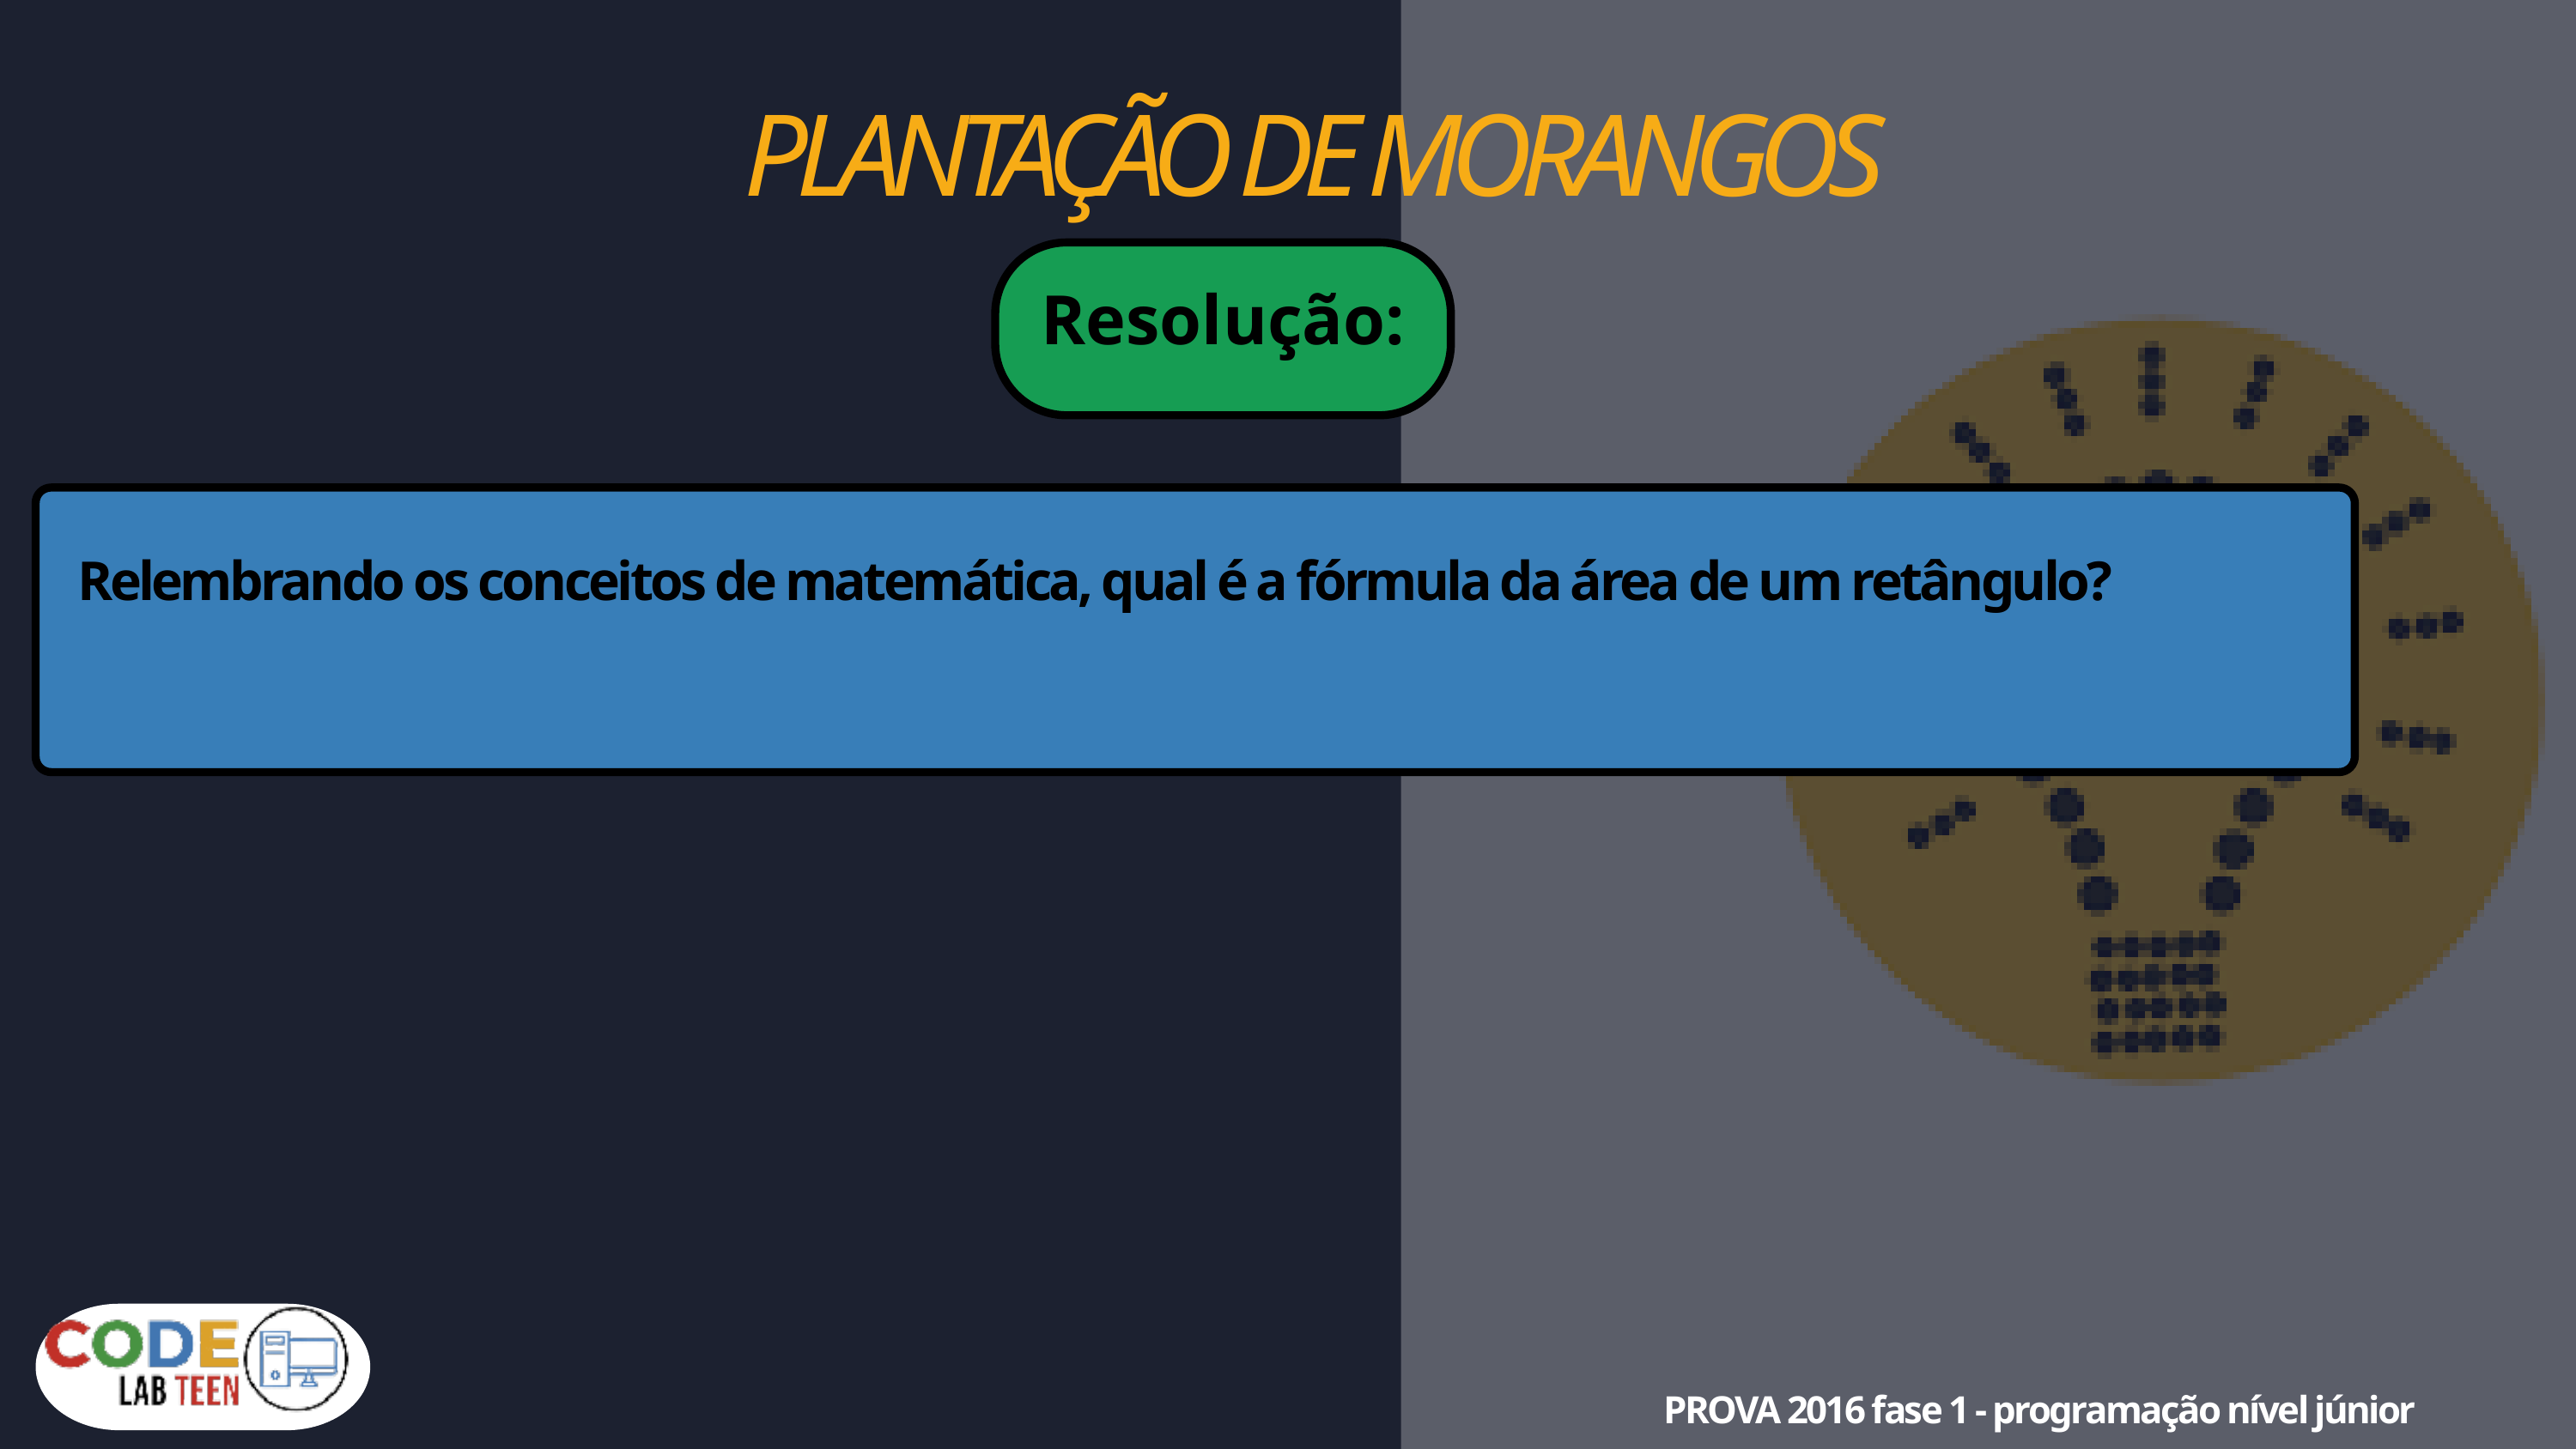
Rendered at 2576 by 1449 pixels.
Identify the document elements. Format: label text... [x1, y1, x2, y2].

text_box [1400, 0, 2576, 1449]
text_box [35, 487, 2355, 773]
text_box [8, 1284, 398, 1449]
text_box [994, 242, 1451, 415]
text_box PLANTAÇÃO DE MORANGOS [173, 63, 1396, 219]
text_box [35, 1303, 371, 1431]
